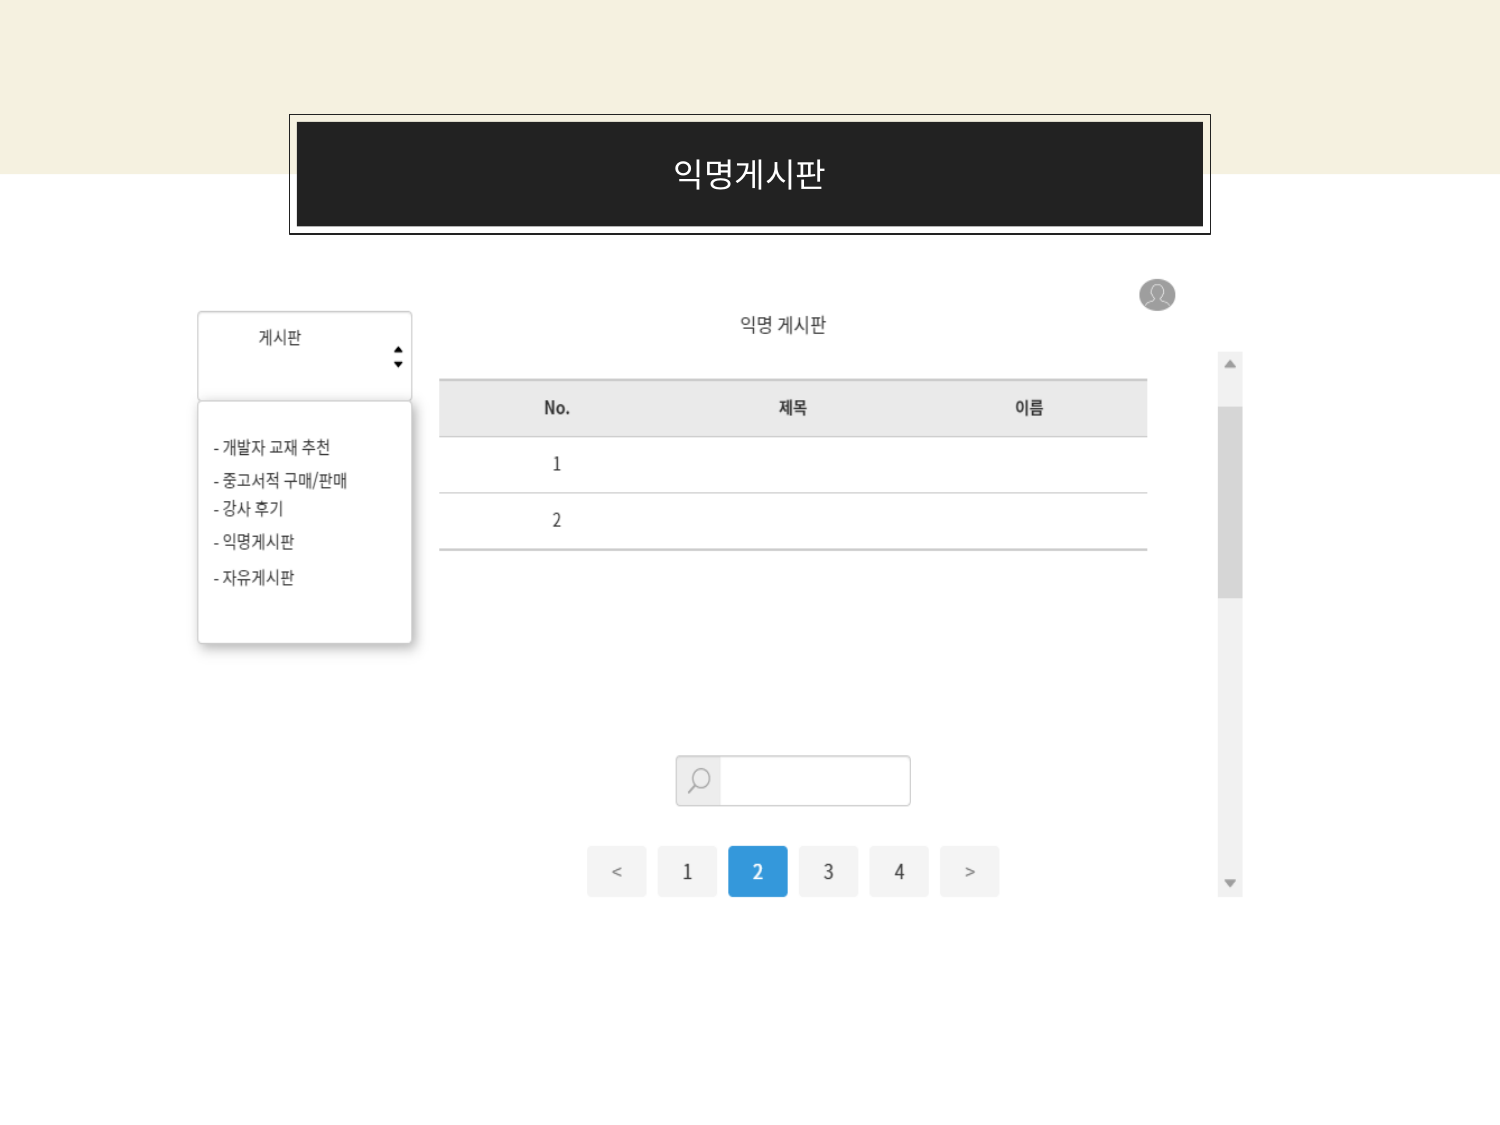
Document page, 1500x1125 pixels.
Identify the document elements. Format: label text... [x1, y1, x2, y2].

title 익명게시판 [296, 121, 1203, 227]
picture [184, 274, 1265, 939]
